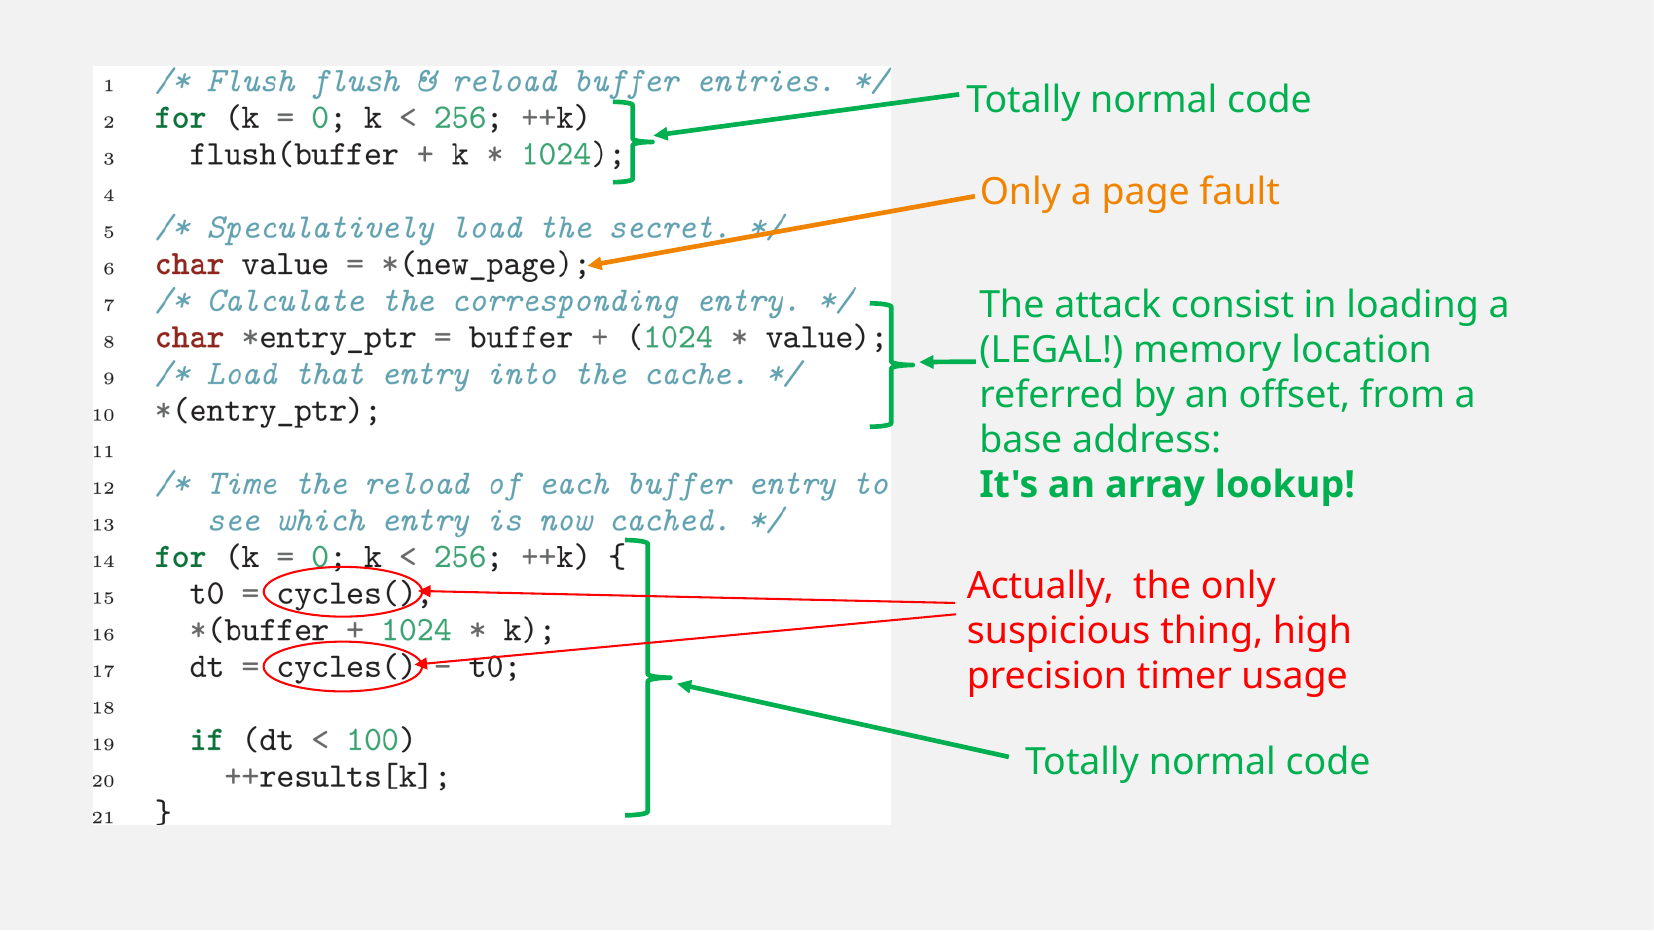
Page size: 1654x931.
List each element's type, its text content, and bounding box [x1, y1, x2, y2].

picture [93, 66, 891, 825]
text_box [677, 683, 1009, 757]
text_box The attack consist in loading a (LEGAL!) memory location referred by an offset, from a base address: It's an array lookup! [964, 272, 1563, 513]
text_box Only a page fault [964, 159, 1415, 220]
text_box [587, 196, 975, 266]
text_box [891, 305, 914, 425]
text_box Totally normal code [1010, 729, 1460, 790]
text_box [418, 590, 956, 603]
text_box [653, 94, 960, 136]
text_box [414, 614, 957, 665]
text_box Actually, the only suspicious thing, high precision timer usage [951, 554, 1402, 704]
text_box Totally normal code [951, 67, 1402, 128]
